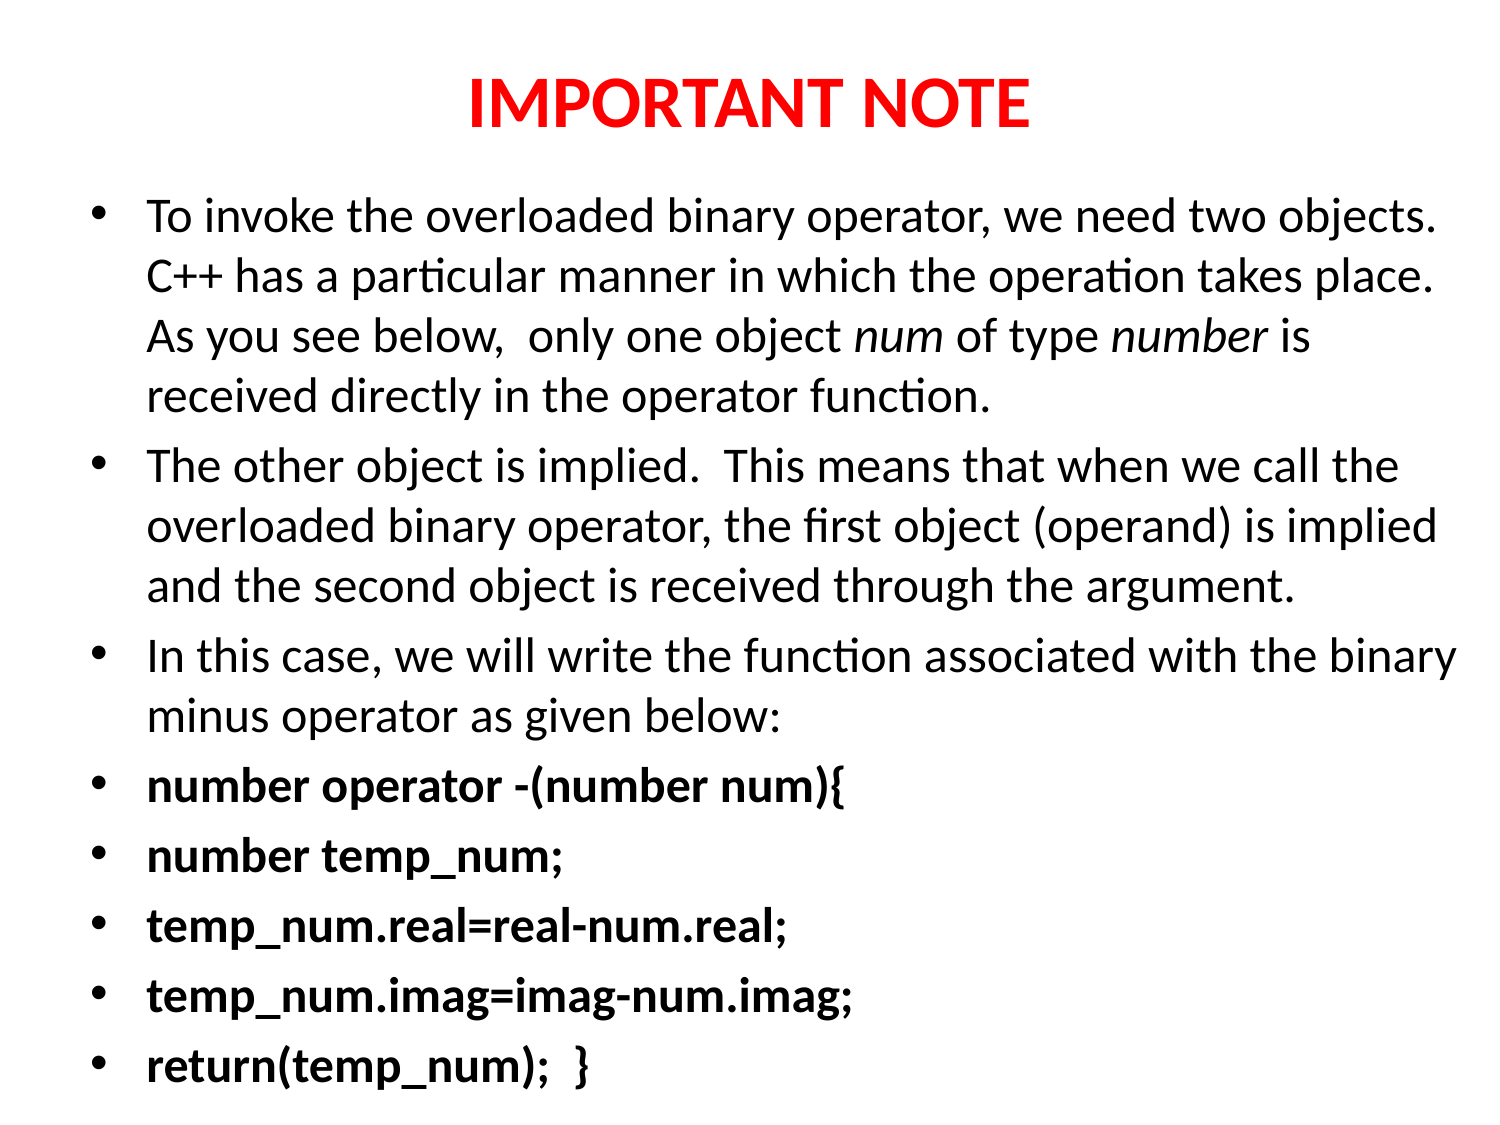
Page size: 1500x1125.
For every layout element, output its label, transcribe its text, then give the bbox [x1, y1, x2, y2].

list To invoke the overloaded binary operator, we need two objects. C++ has a particular manner in which the operation takes place. As you see below, only one object num of type number is received directly in the operator function. The other object is implied. This means that when we call the overloaded binary operator, the first object (operand) is implied and the second object is received through the argument. In this case, we will write the function associated with the binary minus operator as given below: number operator -(number num){ number temp_num; temp_num.real=real-num.real; temp_num.imag=imag-num.imag; return(temp_num); } [75, 174, 1500, 1063]
title IMPORTANT NOTE [75, 45, 1425, 150]
